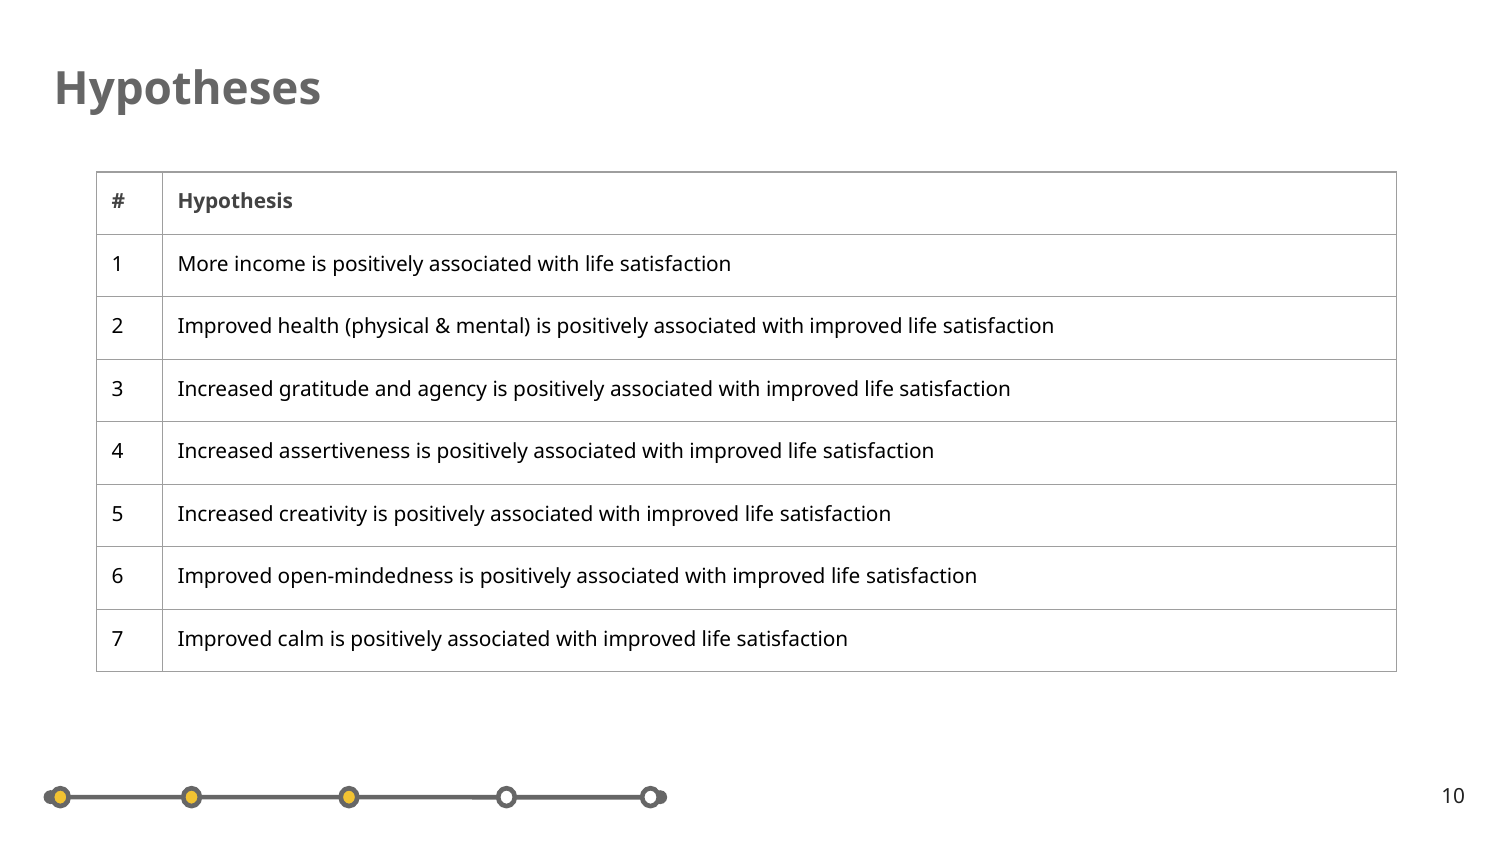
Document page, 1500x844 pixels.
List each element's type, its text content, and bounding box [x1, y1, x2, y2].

table_cell Improved calm is positively associated with improved life satisfaction [163, 610, 1396, 671]
table_cell Increased creativity is positively associated with improved life satisfaction [163, 485, 1396, 546]
table_cell Increased assertiveness is positively associated with improved life satisfaction [163, 422, 1396, 484]
list Hypotheses [38, 35, 1307, 138]
text_box [642, 788, 659, 796]
table_cell 1 [97, 235, 162, 296]
table_cell 7 [97, 610, 162, 671]
text_box [340, 788, 358, 796]
table_cell Improved open-mindedness is positively associated with improved life satisfaction [163, 547, 1396, 609]
table_cell More income is positively associated with life satisfaction [163, 235, 1396, 296]
text_box [498, 788, 515, 796]
table_cell 5 [97, 485, 162, 546]
table_cell 4 [97, 422, 162, 484]
table_header # [97, 173, 162, 234]
table_header Hypothesis [163, 173, 1396, 234]
text_box [183, 788, 200, 796]
table_cell Improved health (physical & mental) is positively associated with improved life satisfaction [163, 297, 1396, 359]
table_cell Increased gratitude and agency is positively associated with improved life satisfaction [163, 360, 1396, 421]
table_cell 3 [97, 360, 162, 421]
slide_number ‹#› [1389, 764, 1480, 830]
table_cell 6 [97, 547, 162, 609]
text_box [52, 788, 69, 796]
table_cell 2 [97, 297, 162, 359]
